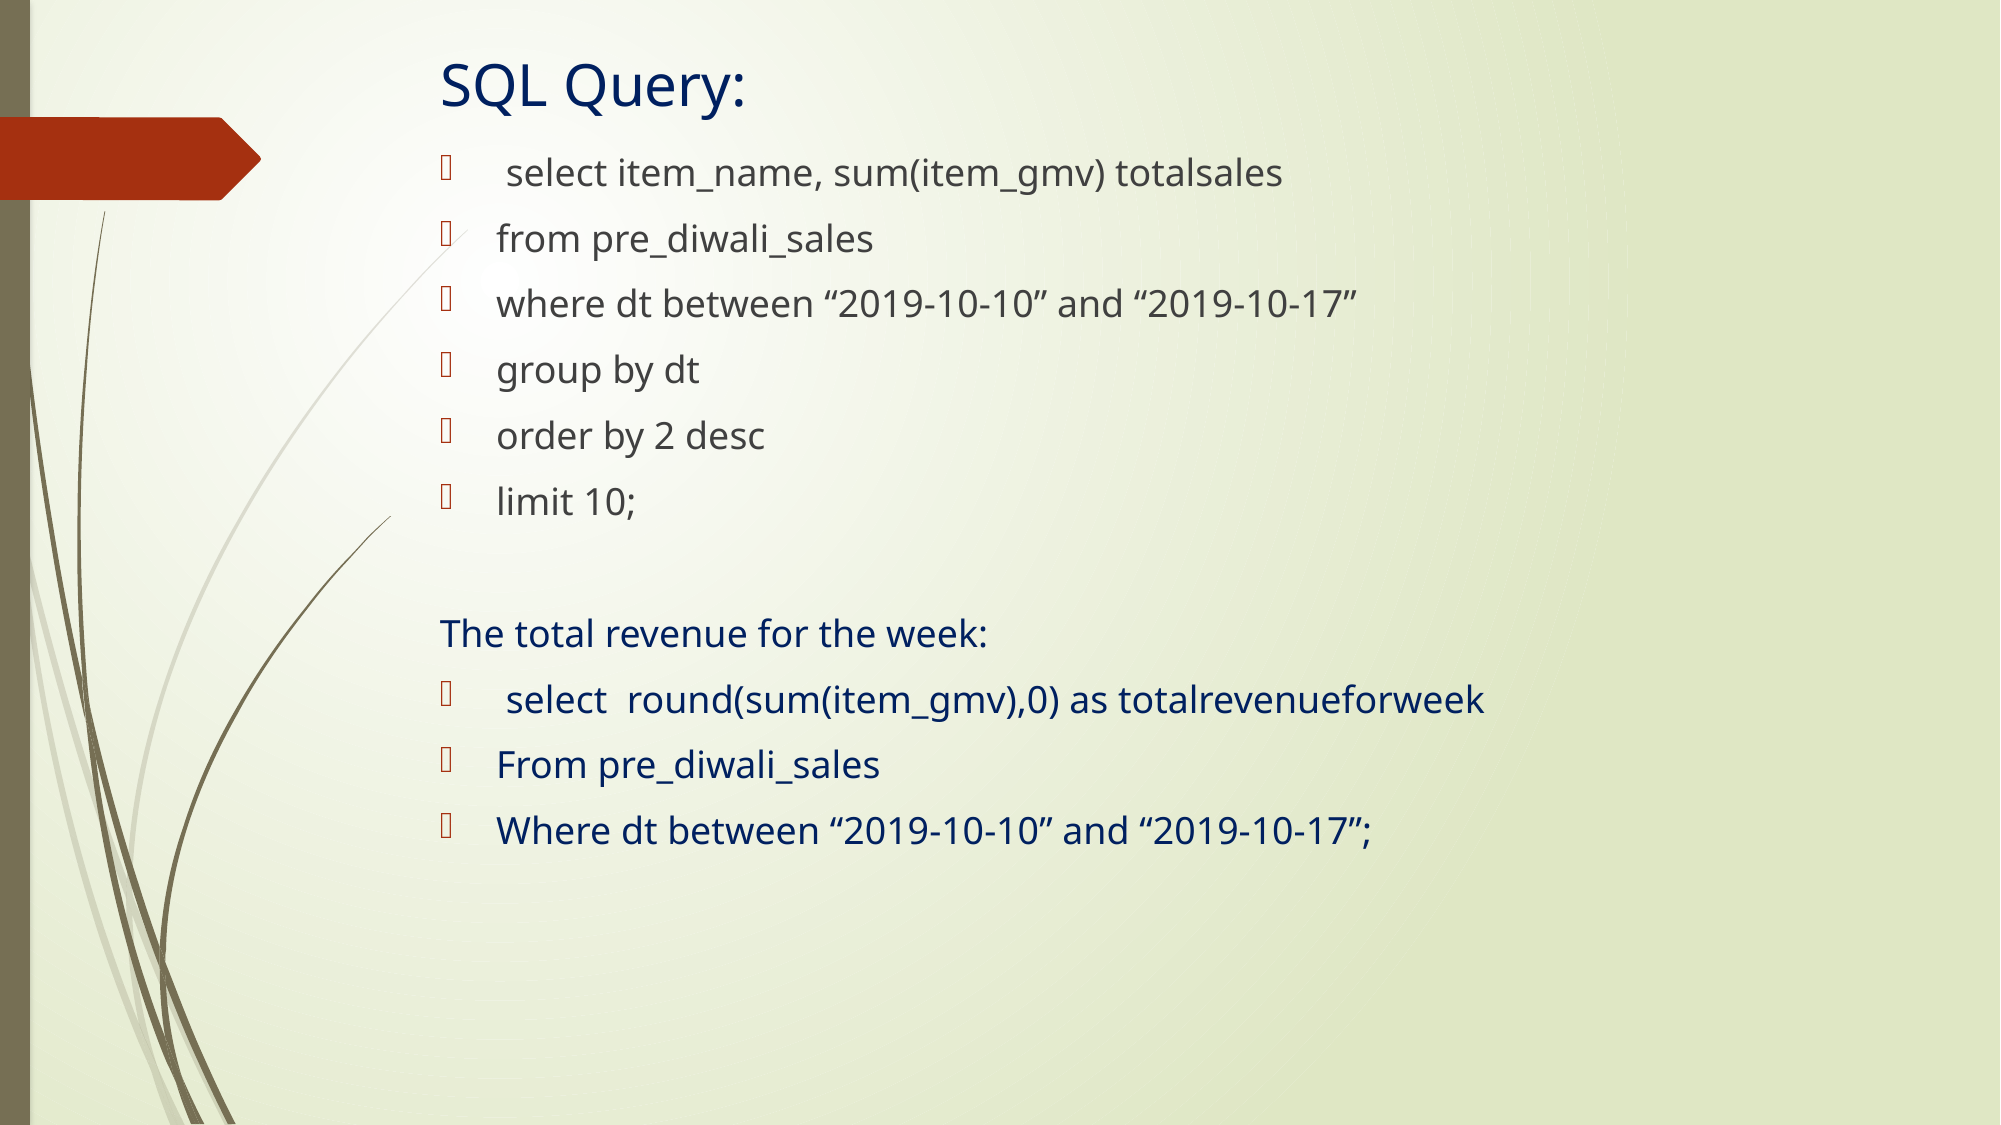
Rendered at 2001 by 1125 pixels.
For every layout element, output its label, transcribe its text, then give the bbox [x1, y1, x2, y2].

title SQL Query: [425, 40, 1888, 141]
list select item_name, sum(item_gmv) totalsales from pre_diwali_sales where dt between “2019-10-10” and “2019-10-17” group by dt order by 2 desc limit 10; The total revenue for the week: select round(sum(item_gmv),0) as totalrevenueforweek From pre_diwali_sales Where dt between “2019-10-10” and “2019-10-17”; [424, 141, 1888, 1066]
